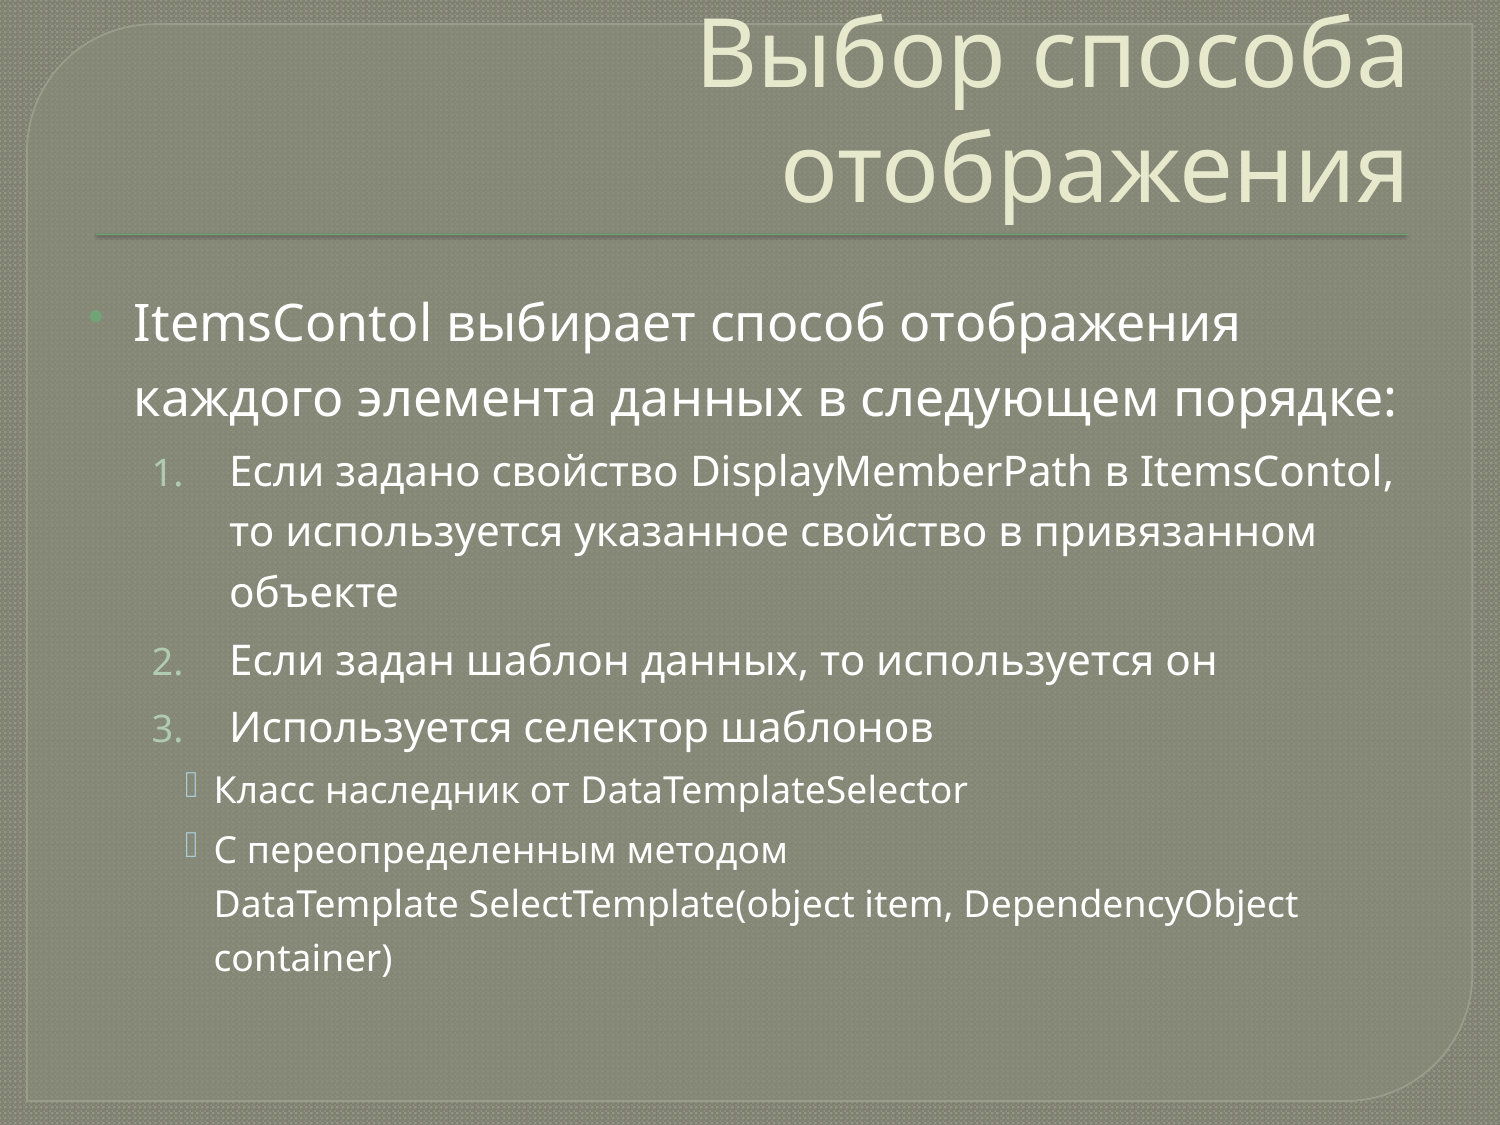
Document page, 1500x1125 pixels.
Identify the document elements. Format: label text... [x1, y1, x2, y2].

list ItemsContol выбирает способ отображения каждого элемента данных в следующем порядке: Если задано свойство DisplayMemberPath в ItemsContol, то используется указанное свойство в привязанном объекте Если задан шаблон данных, то используется он Используется селектор шаблонов Класс наследник от DataTemplateSelector С переопределенным методом DataTemplate SelectTemplate(object item, DependencyObject container) [75, 270, 1425, 1013]
title Выбор способа отображения [75, 41, 1425, 230]
